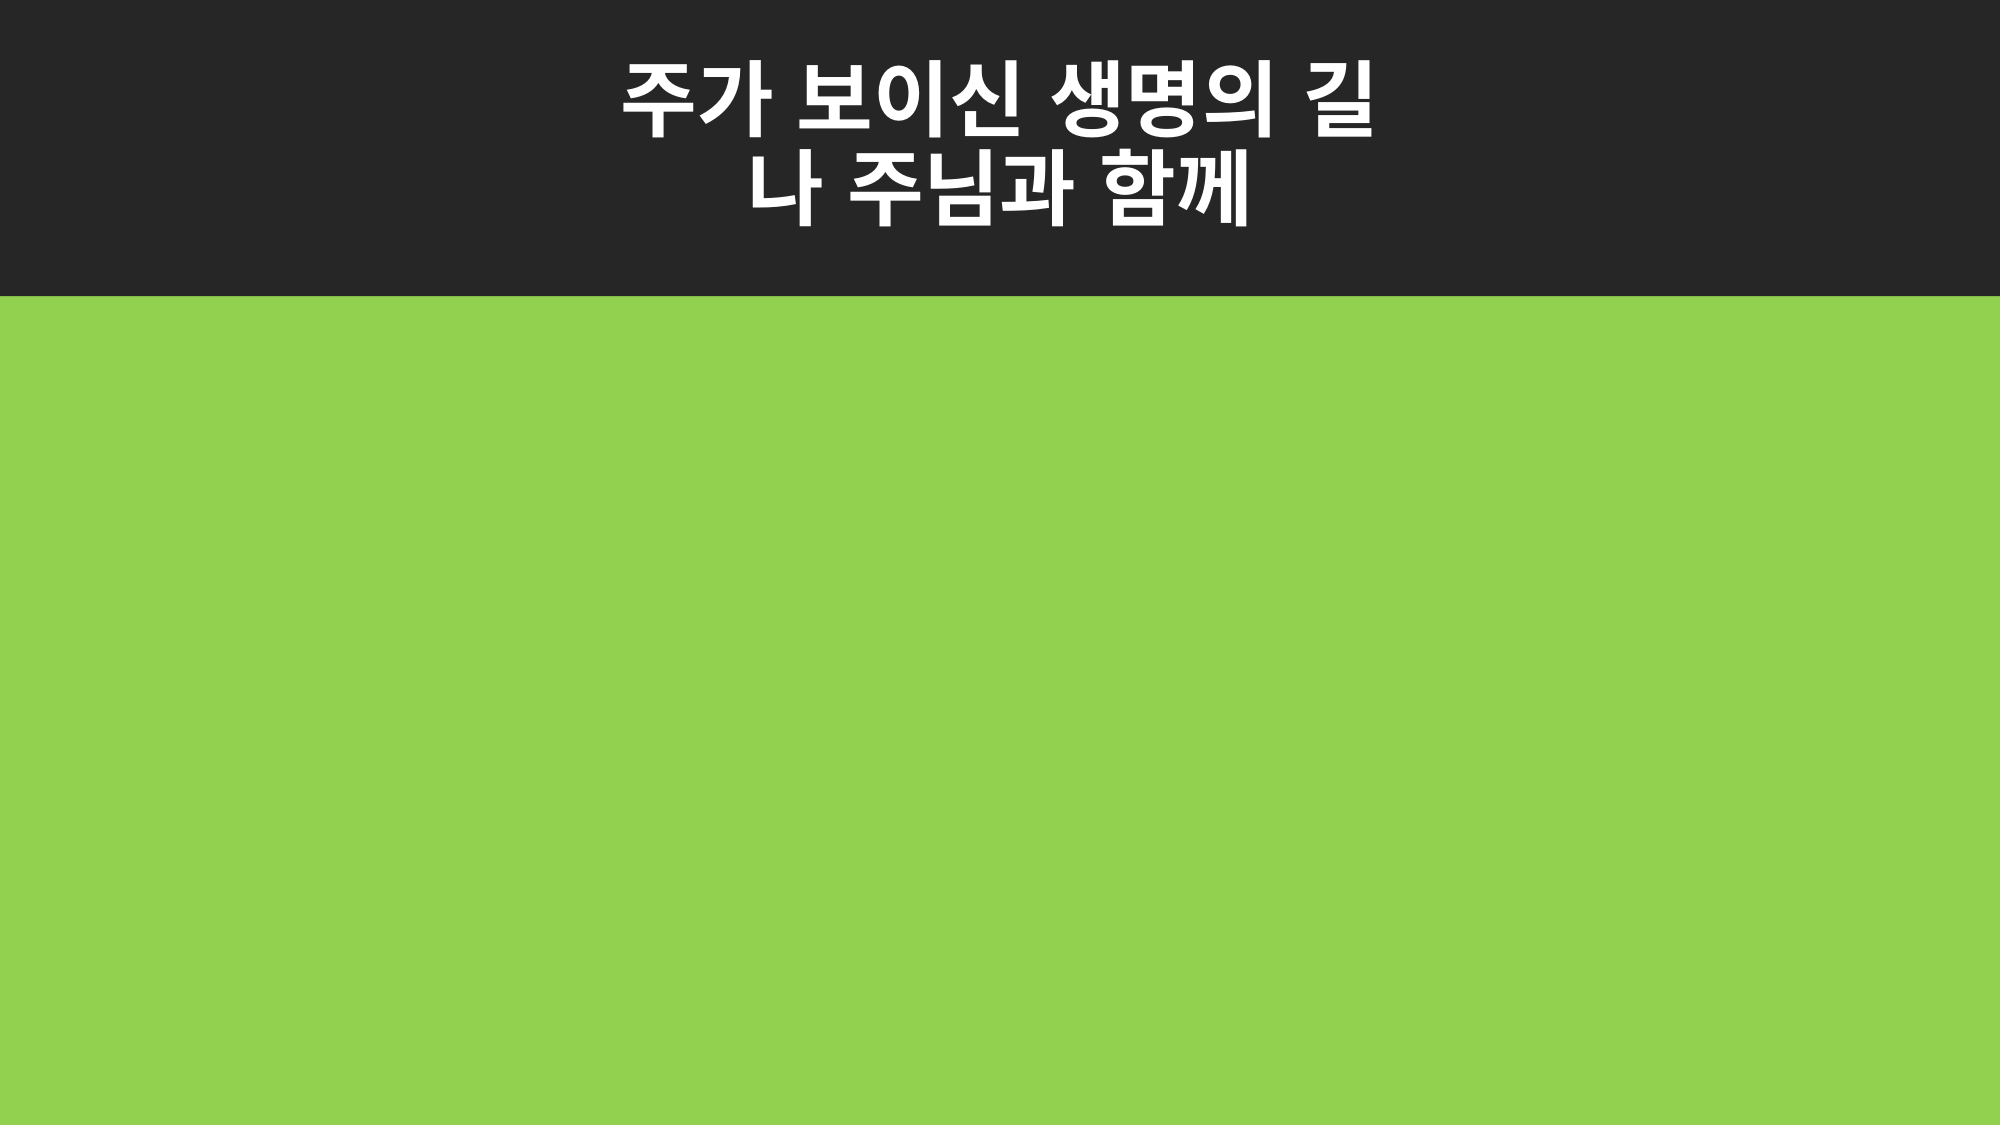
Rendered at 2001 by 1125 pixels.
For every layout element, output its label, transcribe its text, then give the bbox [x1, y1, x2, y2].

title 주가 보이신 생명의 길 나 주님과 함께 [0, 0, 2000, 297]
